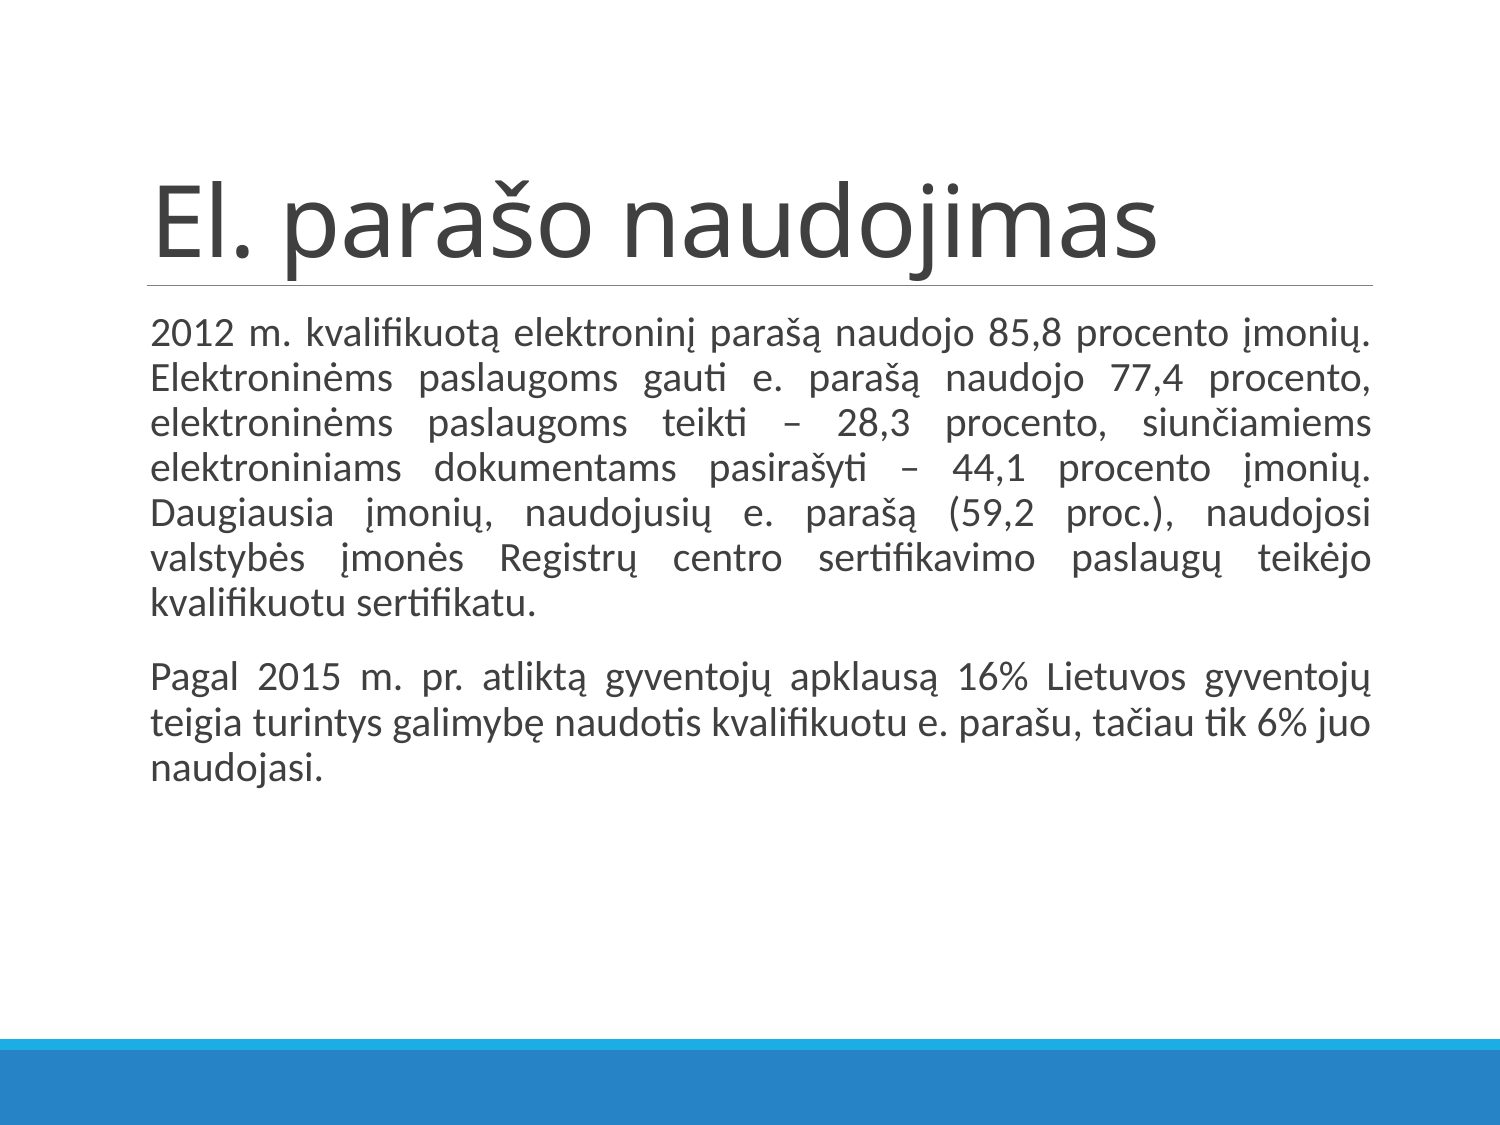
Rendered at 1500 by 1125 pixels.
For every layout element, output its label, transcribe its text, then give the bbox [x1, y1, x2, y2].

list 2012 m. kvalifikuotą elektroninį parašą naudojo 85,8 procento įmonių. Elektroninėms paslaugoms gauti e. parašą naudojo 77,4 procento, elektroninėms paslaugoms teikti – 28,3 procento, siunčiamiems elektroniniams dokumentams pasirašyti – 44,1 procento įmonių. Daugiausia įmonių, naudojusių e. parašą (59,2 proc.), naudojosi valstybės įmonės Registrų centro sertifikavimo paslaugų teikėjo kvalifikuotu sertifikatu. Pagal 2015 m. pr. atliktą gyventojų apklausą 16% Lietuvos gyventojų teigia turintys galimybę naudotis kvalifikuotu e. parašu, tačiau tik 6% juo naudojasi. [135, 302, 1373, 963]
title El. parašo naudojimas [135, 47, 1373, 285]
